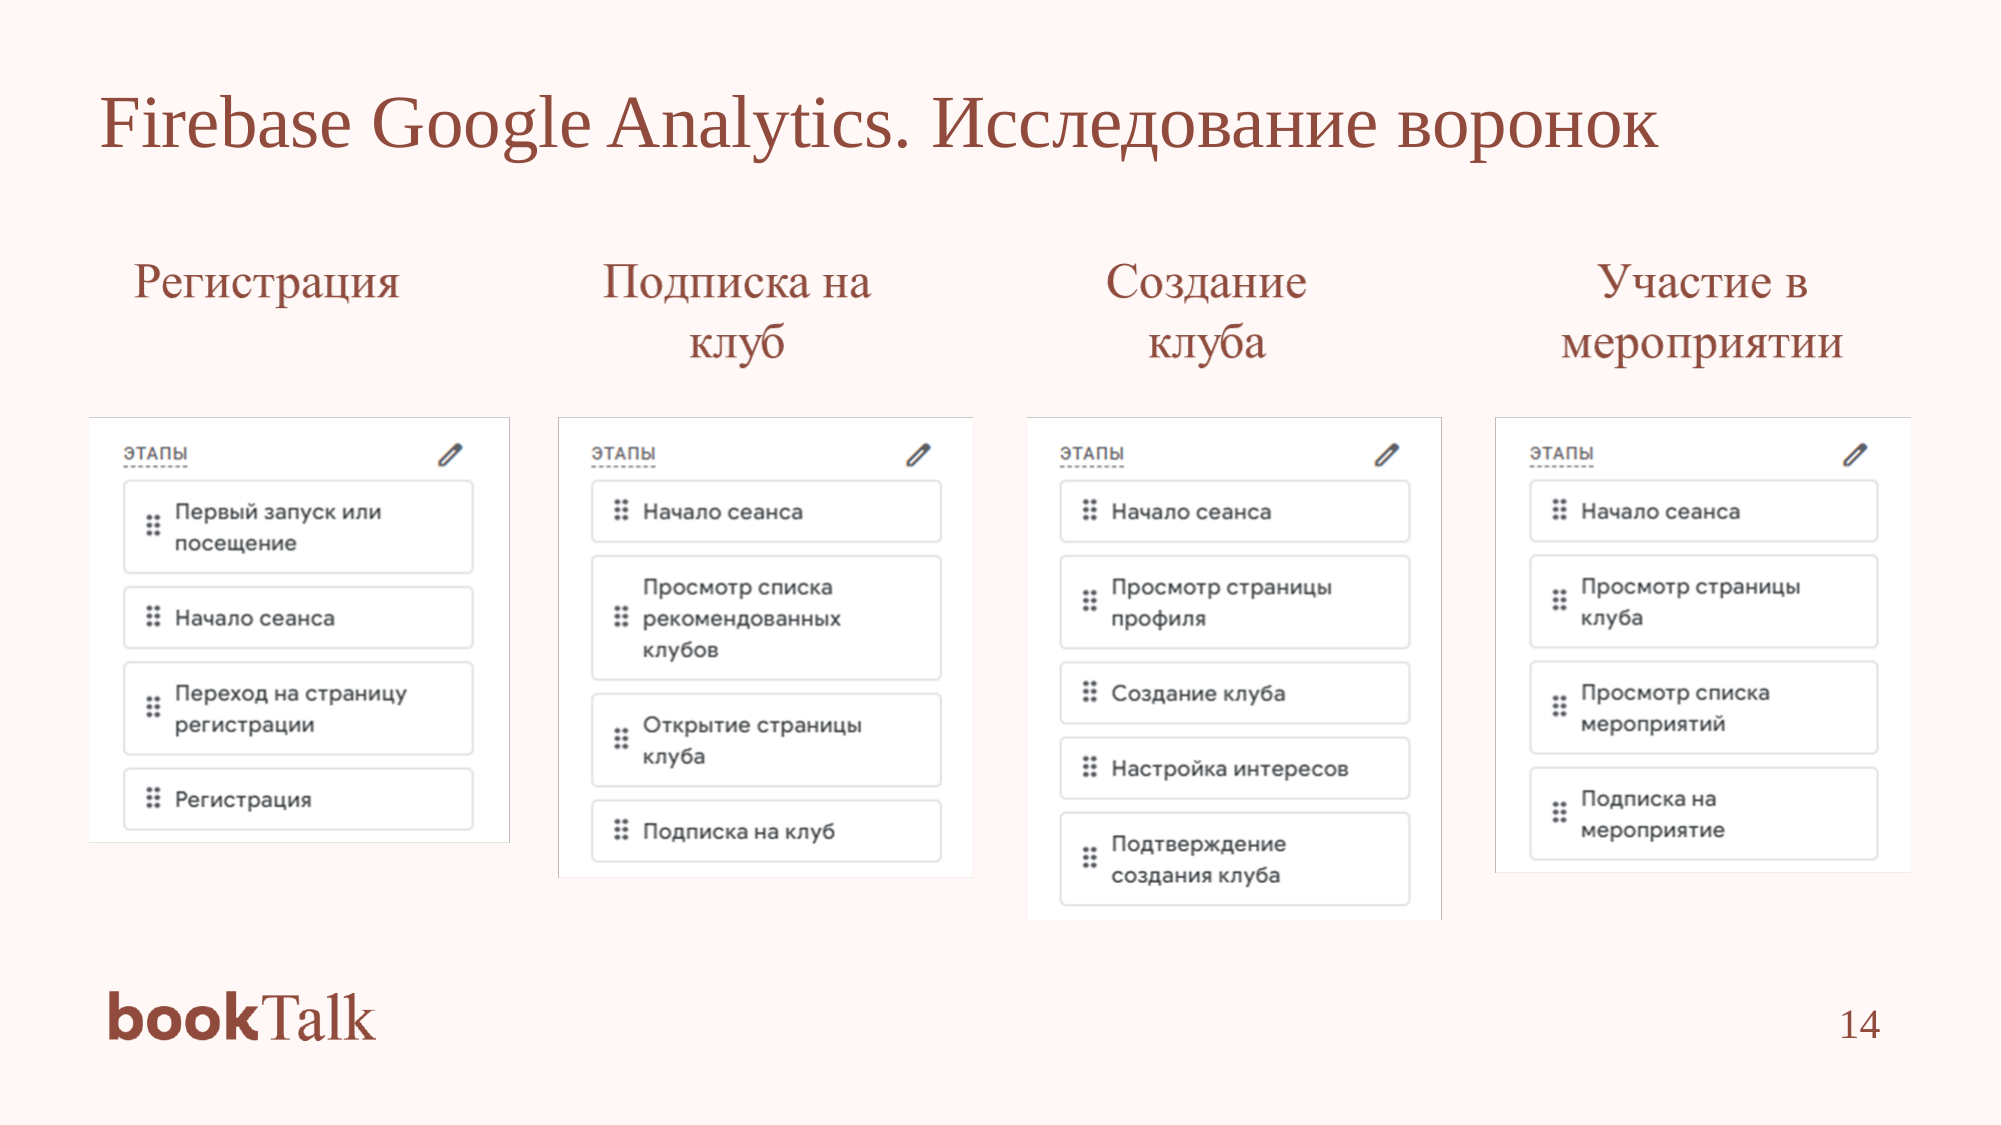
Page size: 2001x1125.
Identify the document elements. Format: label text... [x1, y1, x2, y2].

picture [104, 983, 376, 1061]
slide_number 14 [1445, 992, 1896, 1052]
picture [89, 234, 1911, 920]
text_box Firebase Google Analytics. Исследование воронок [84, 64, 1761, 170]
